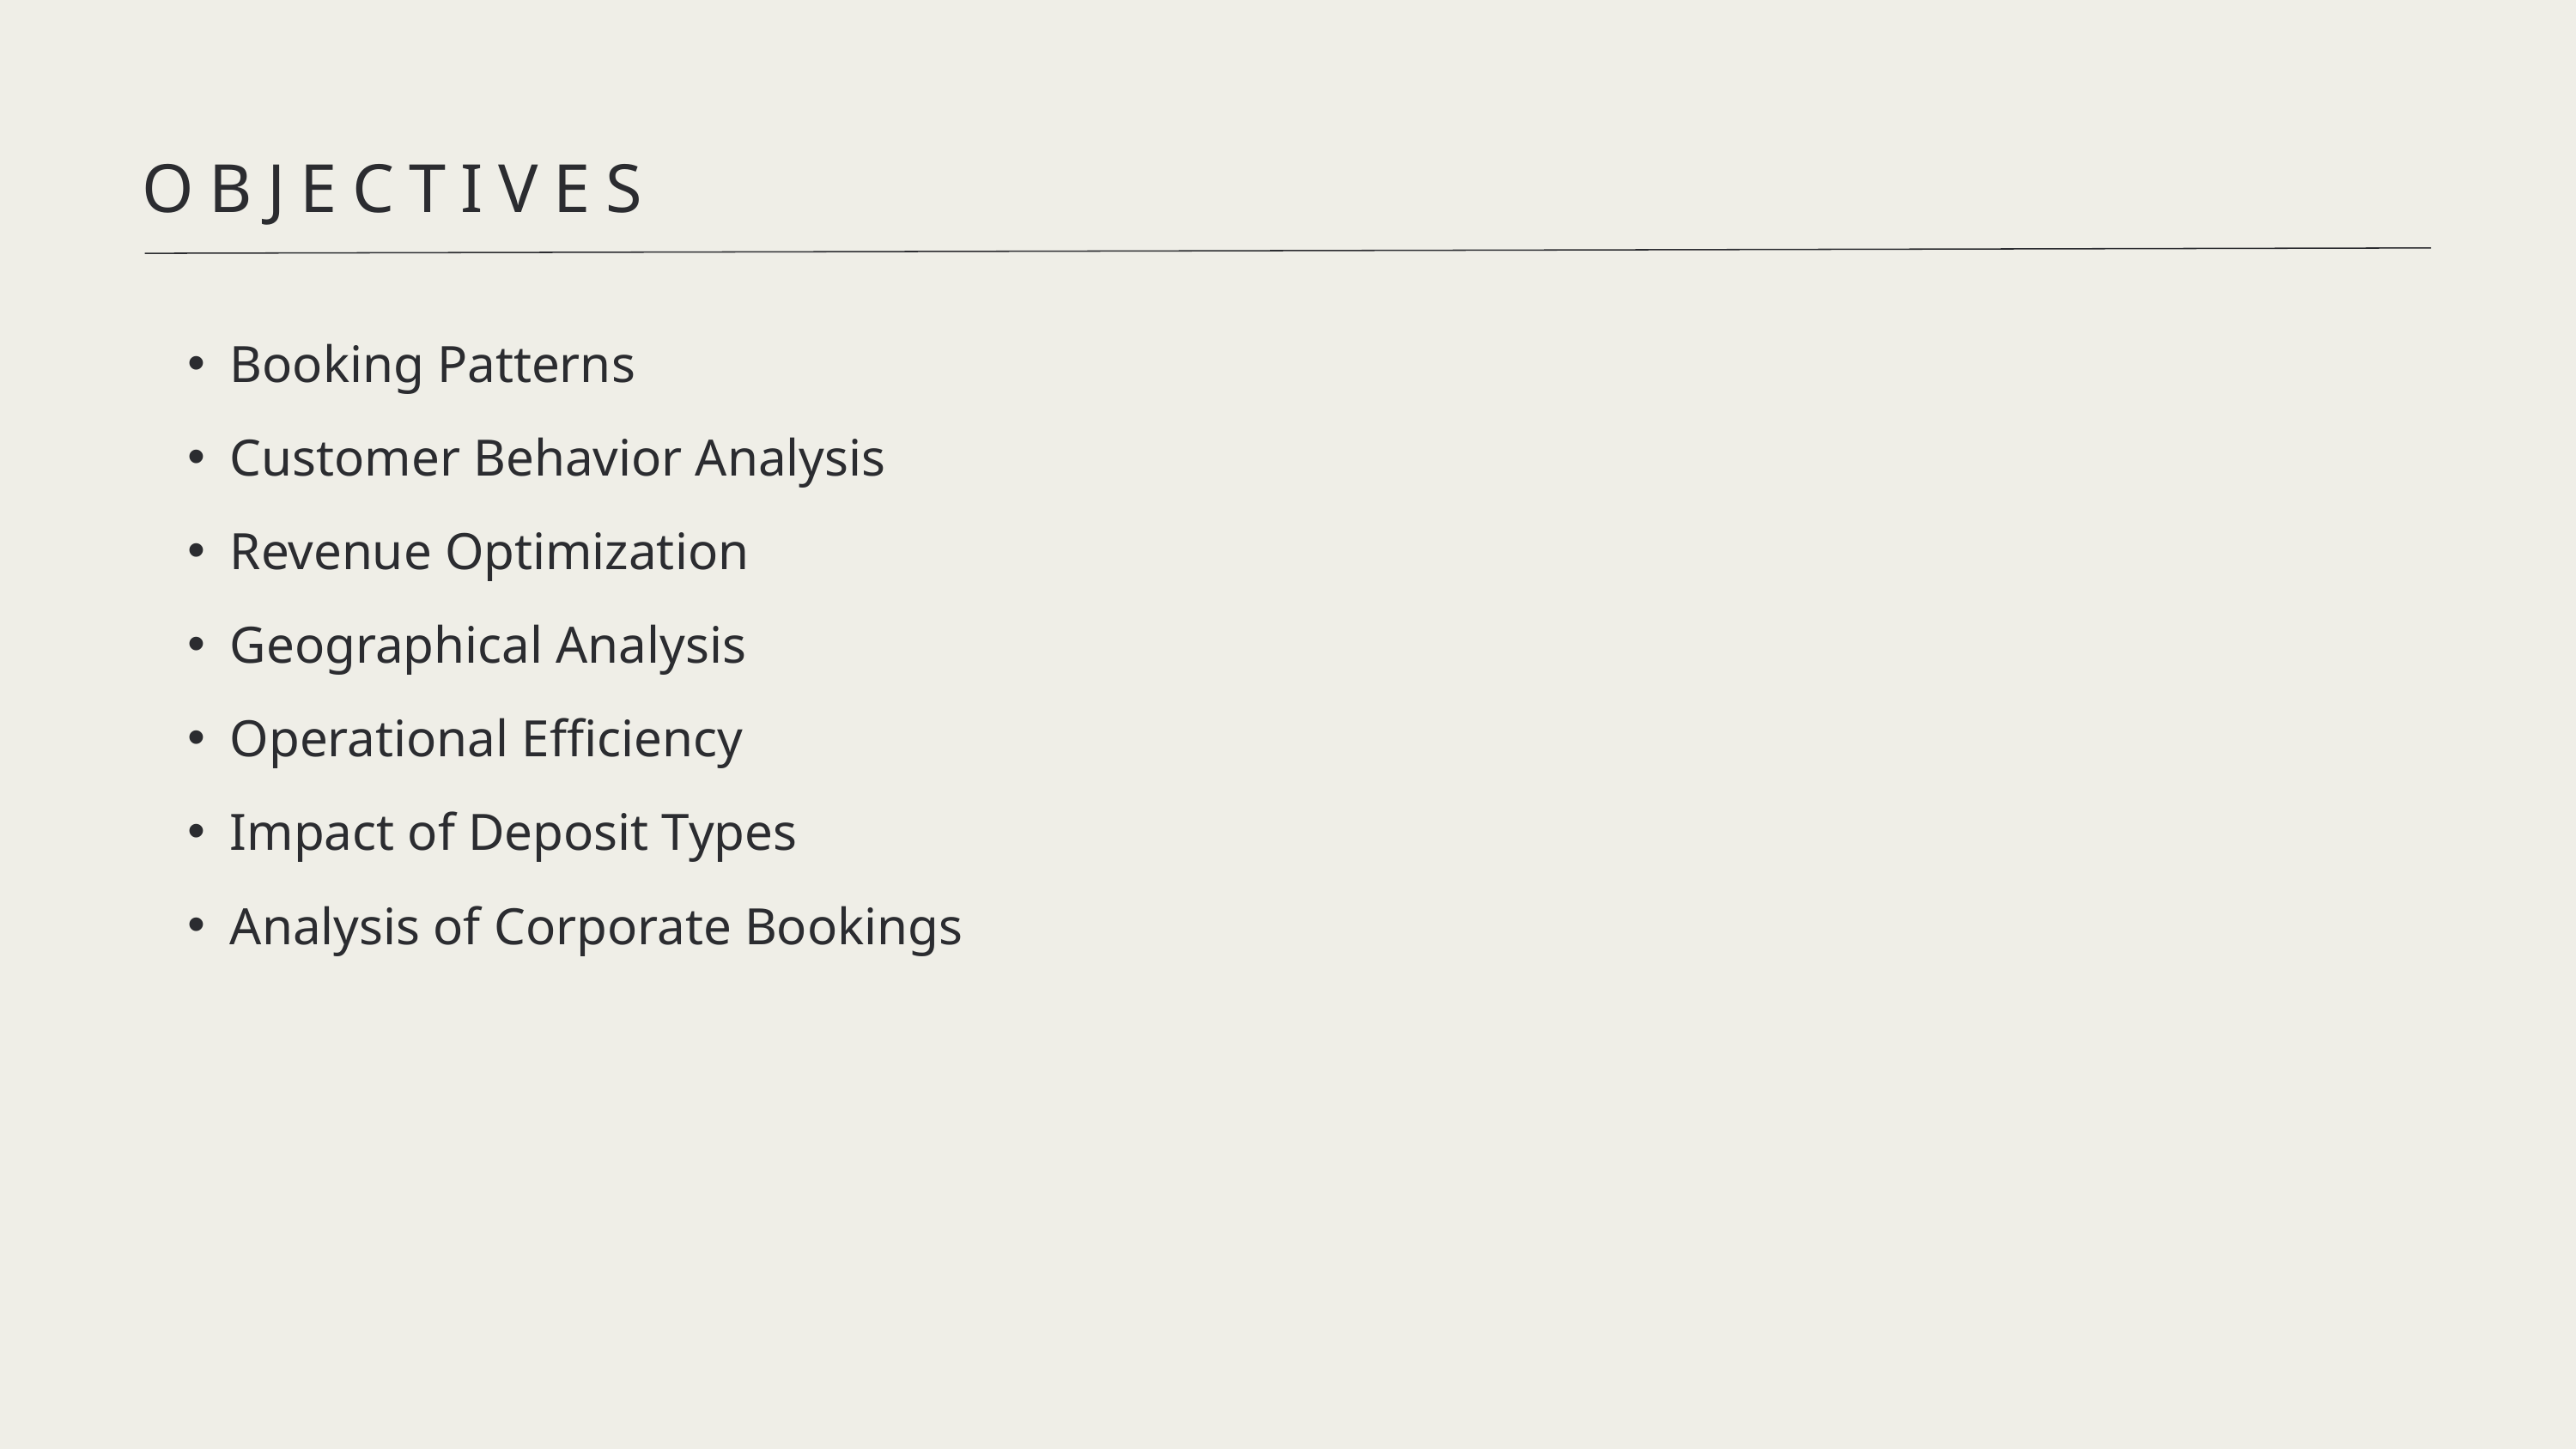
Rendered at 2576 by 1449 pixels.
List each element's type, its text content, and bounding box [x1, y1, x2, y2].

text_box OBJECTIVES [142, 132, 2428, 319]
text_box Booking Patterns Customer Behavior Analysis Revenue Optimization Geographical Analysis Operational Efficiency Impact of Deposit Types Analysis of Corporate Bookings [144, 299, 1255, 1048]
